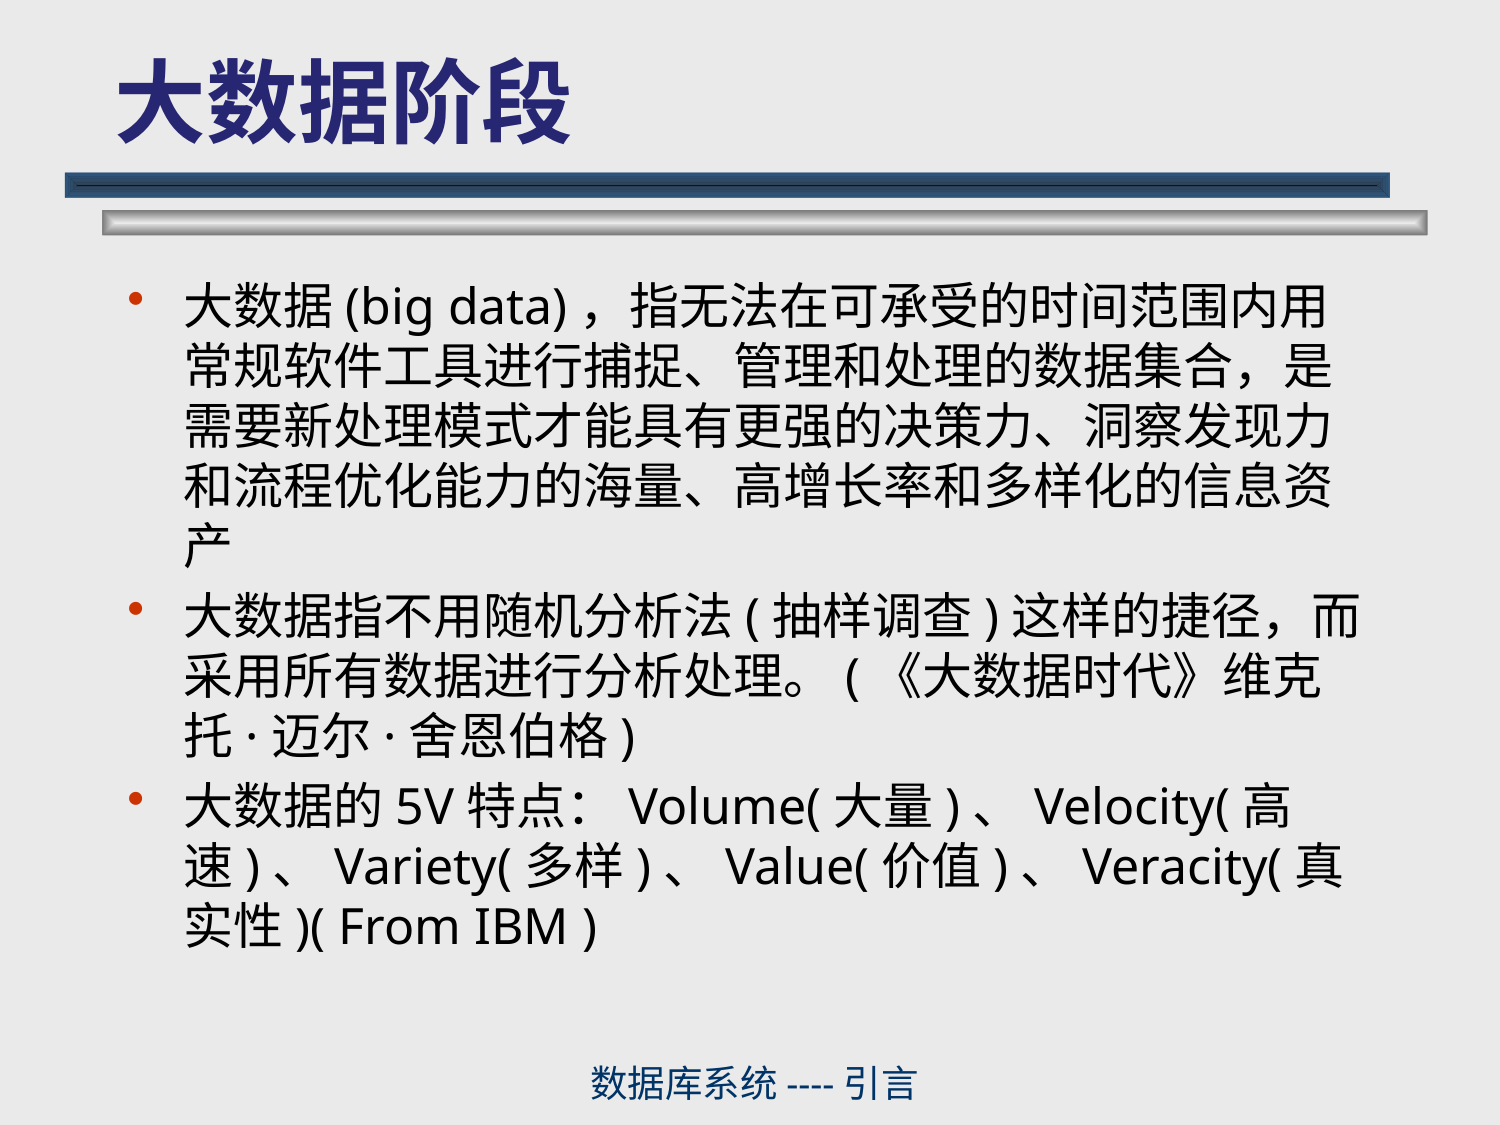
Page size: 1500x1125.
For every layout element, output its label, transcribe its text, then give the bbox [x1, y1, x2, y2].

list 大数据(big data)，指无法在可承受的时间范围内用常规软件工具进行捕捉、管理和处理的数据集合，是需要新处理模式才能具有更强的决策力、洞察发现力和流程优化能力的海量、高增长率和多样化的信息资产 大数据指不用随机分析法(抽样调查)这样的捷径，而采用所有数据进行分析处理。(《大数据时代》维克托·迈尔·舍恩伯格) 大数据的5V特点：Volume(大量)、Velocity(高速)、Variety(多样)、Value(价值)、Veracity(真实性)( From IBM ) [112, 267, 1388, 1068]
footer 数据库系统----引言 [574, 1062, 1188, 1113]
title 大数据阶段 [99, 62, 1376, 163]
